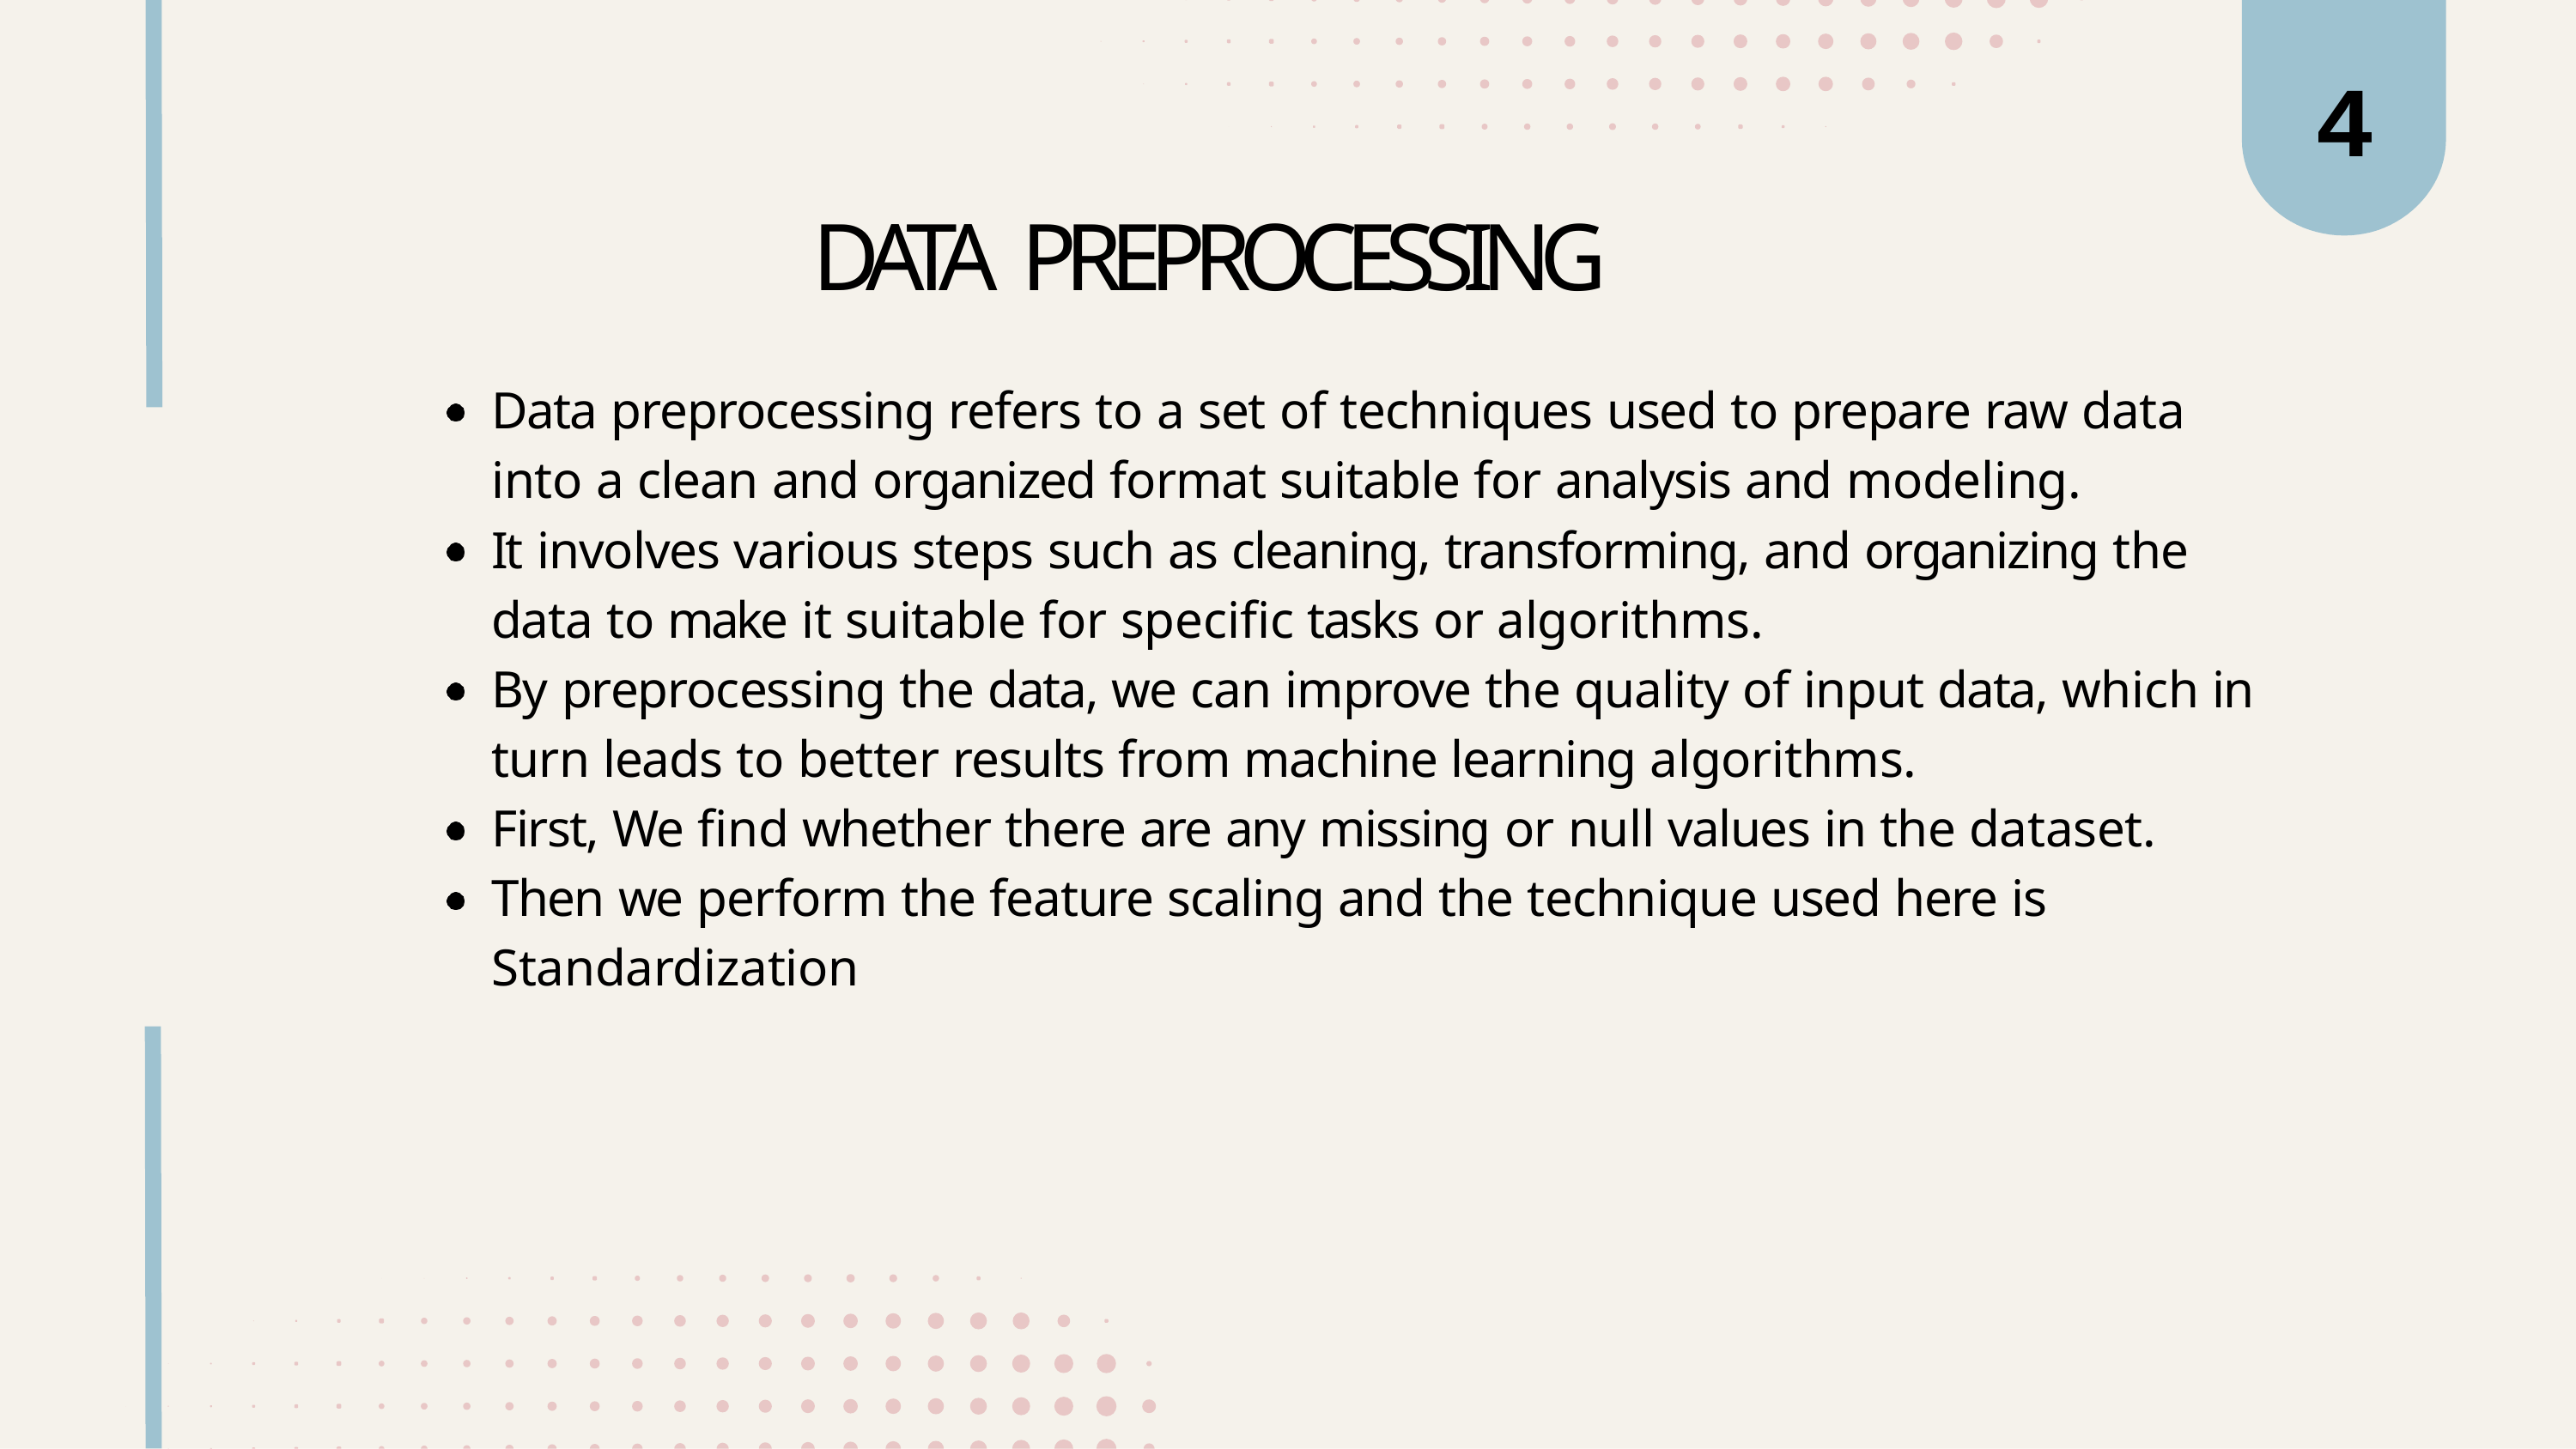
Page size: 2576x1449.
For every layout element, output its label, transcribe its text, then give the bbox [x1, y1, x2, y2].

text_box [1649, 77, 1662, 91]
text_box [2241, 0, 2446, 232]
text_box [1439, 124, 1445, 130]
title 4 [2313, 55, 2374, 300]
text_box [1607, 0, 1619, 5]
text_box [1990, 34, 2003, 48]
text_box [1945, 32, 1963, 51]
text_box [1479, 36, 1490, 46]
text_box [1776, 0, 1790, 6]
text_box [1694, 124, 1701, 130]
text_box [1818, 76, 1833, 92]
text_box [1607, 78, 1619, 90]
text_box [1268, 82, 1274, 87]
text_box [1311, 38, 1317, 45]
text_box [1649, 34, 1662, 48]
text_box [1523, 123, 1531, 130]
text_box [2030, 0, 2049, 9]
text_box [1437, 80, 1447, 88]
text_box [1649, 0, 1662, 5]
text_box [1734, 0, 1747, 6]
text_box [145, 0, 163, 408]
text_box [1395, 80, 1403, 88]
text_box [1860, 33, 1877, 50]
text_box [1268, 39, 1274, 44]
text_box [1353, 38, 1360, 45]
picture [447, 822, 465, 840]
text_box [1395, 37, 1403, 45]
text_box [1608, 123, 1616, 130]
text_box [1906, 79, 1916, 88]
text_box [1945, 0, 1963, 8]
text_box [1776, 33, 1791, 49]
text_box [1651, 123, 1659, 130]
picture [447, 682, 465, 700]
text_box [1692, 0, 1704, 6]
picture [447, 891, 465, 910]
text_box [1862, 77, 1875, 91]
text_box [1691, 34, 1704, 48]
picture [447, 403, 465, 421]
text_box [125, 1026, 1157, 1449]
text_box [1818, 33, 1834, 50]
text_box [1987, 0, 2006, 9]
text_box [1437, 0, 1446, 3]
text_box [1522, 79, 1533, 89]
text_box [1479, 79, 1490, 89]
text_box [1522, 0, 1533, 4]
text_box [1902, 33, 1920, 50]
text_box [1564, 0, 1576, 4]
text_box [1353, 80, 1360, 88]
text_box [1733, 76, 1747, 91]
text_box [1607, 35, 1619, 47]
text_box [1733, 34, 1747, 49]
text_box [1903, 0, 1920, 8]
text_box [1311, 81, 1317, 88]
text_box DATA PREPROCESSING Data preprocessing refers to a set of techniques used to prepare raw data into a clean and organized format suitable for analysis and modeling. It involves various steps such as cleaning, transforming, and organizing the data to make it suitable for specific tasks or algorithms. By preprocessing the data, we can improve the quality of input data, which in turn leads to better results from machine learning algorithms. First, We find whether there are any missing or null values in the dataset. Then we perform the feature scaling and the technique used here is Standardization [489, 196, 2296, 997]
text_box [1776, 76, 1791, 92]
text_box [1437, 37, 1447, 45]
text_box [1860, 0, 1876, 7]
text_box [1566, 123, 1574, 130]
picture [447, 543, 465, 561]
text_box [1564, 35, 1576, 47]
text_box [1691, 77, 1704, 91]
text_box [1564, 78, 1576, 89]
text_box [1738, 124, 1743, 130]
text_box [1479, 0, 1490, 3]
text_box [1481, 124, 1488, 130]
text_box [1818, 0, 1833, 7]
text_box [1522, 36, 1533, 46]
